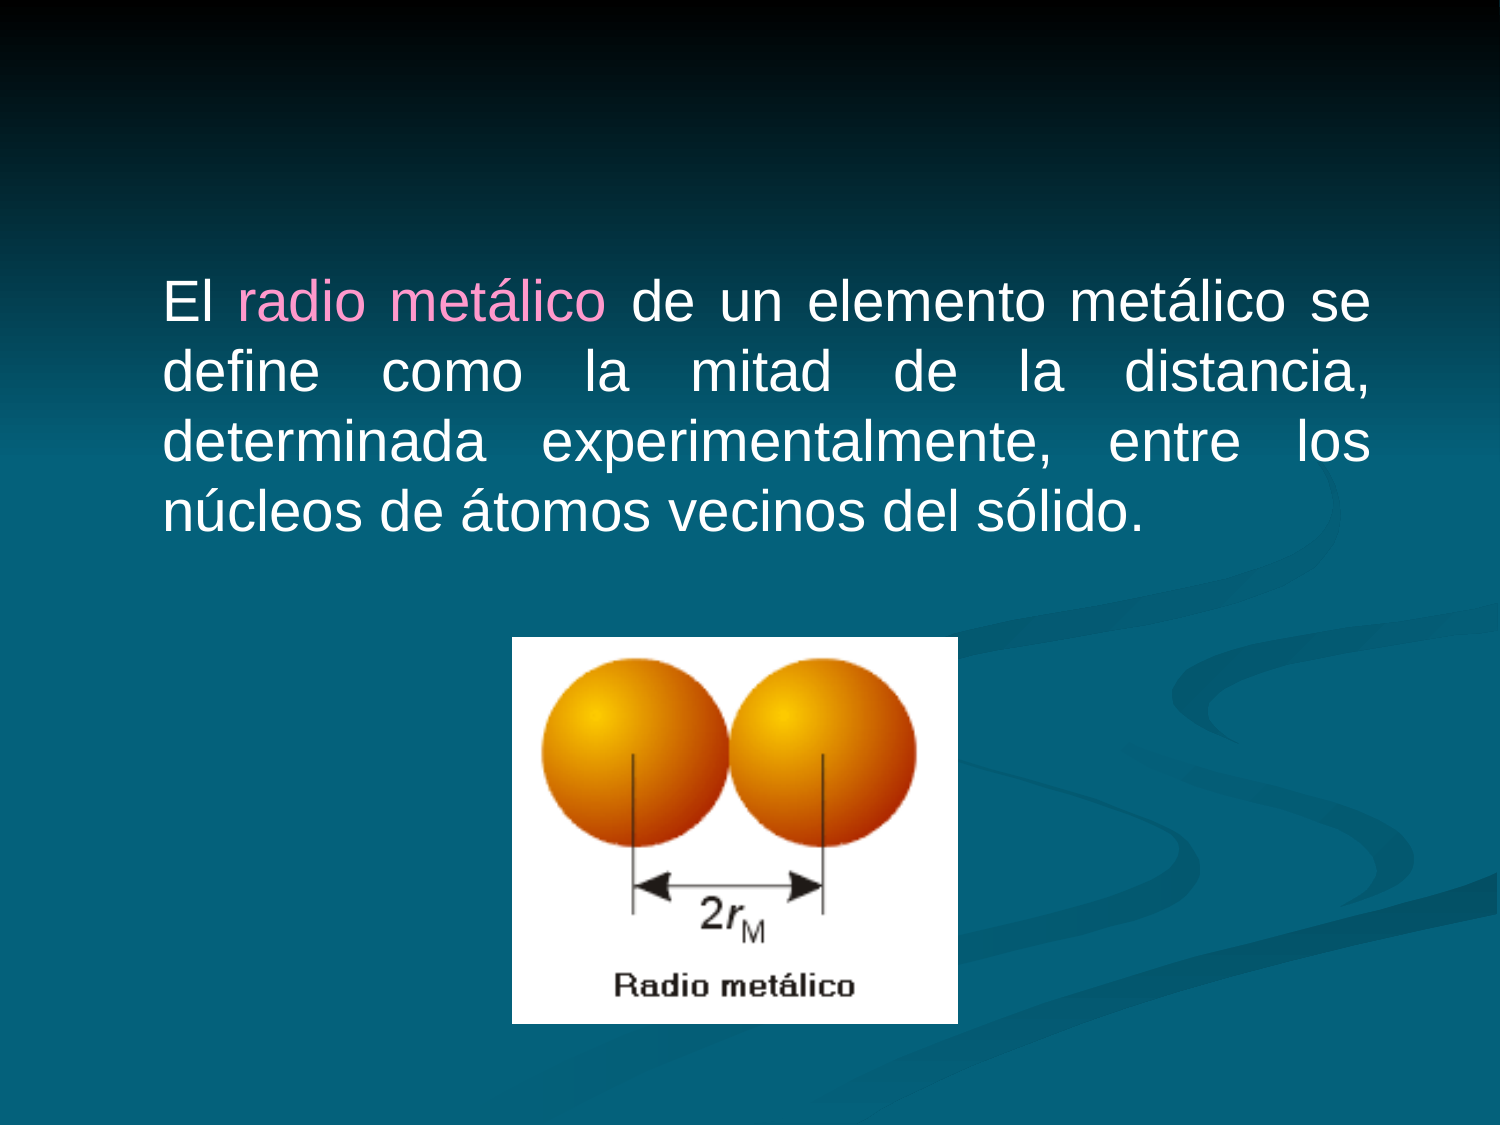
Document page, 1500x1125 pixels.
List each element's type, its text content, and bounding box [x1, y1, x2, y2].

picture [513, 638, 957, 1023]
text_box El radio metálico de un elemento metálico se define como la mitad de la distancia, determinada experimentalmente, entre los núcleos de átomos vecinos del sólido. [147, 255, 1388, 550]
